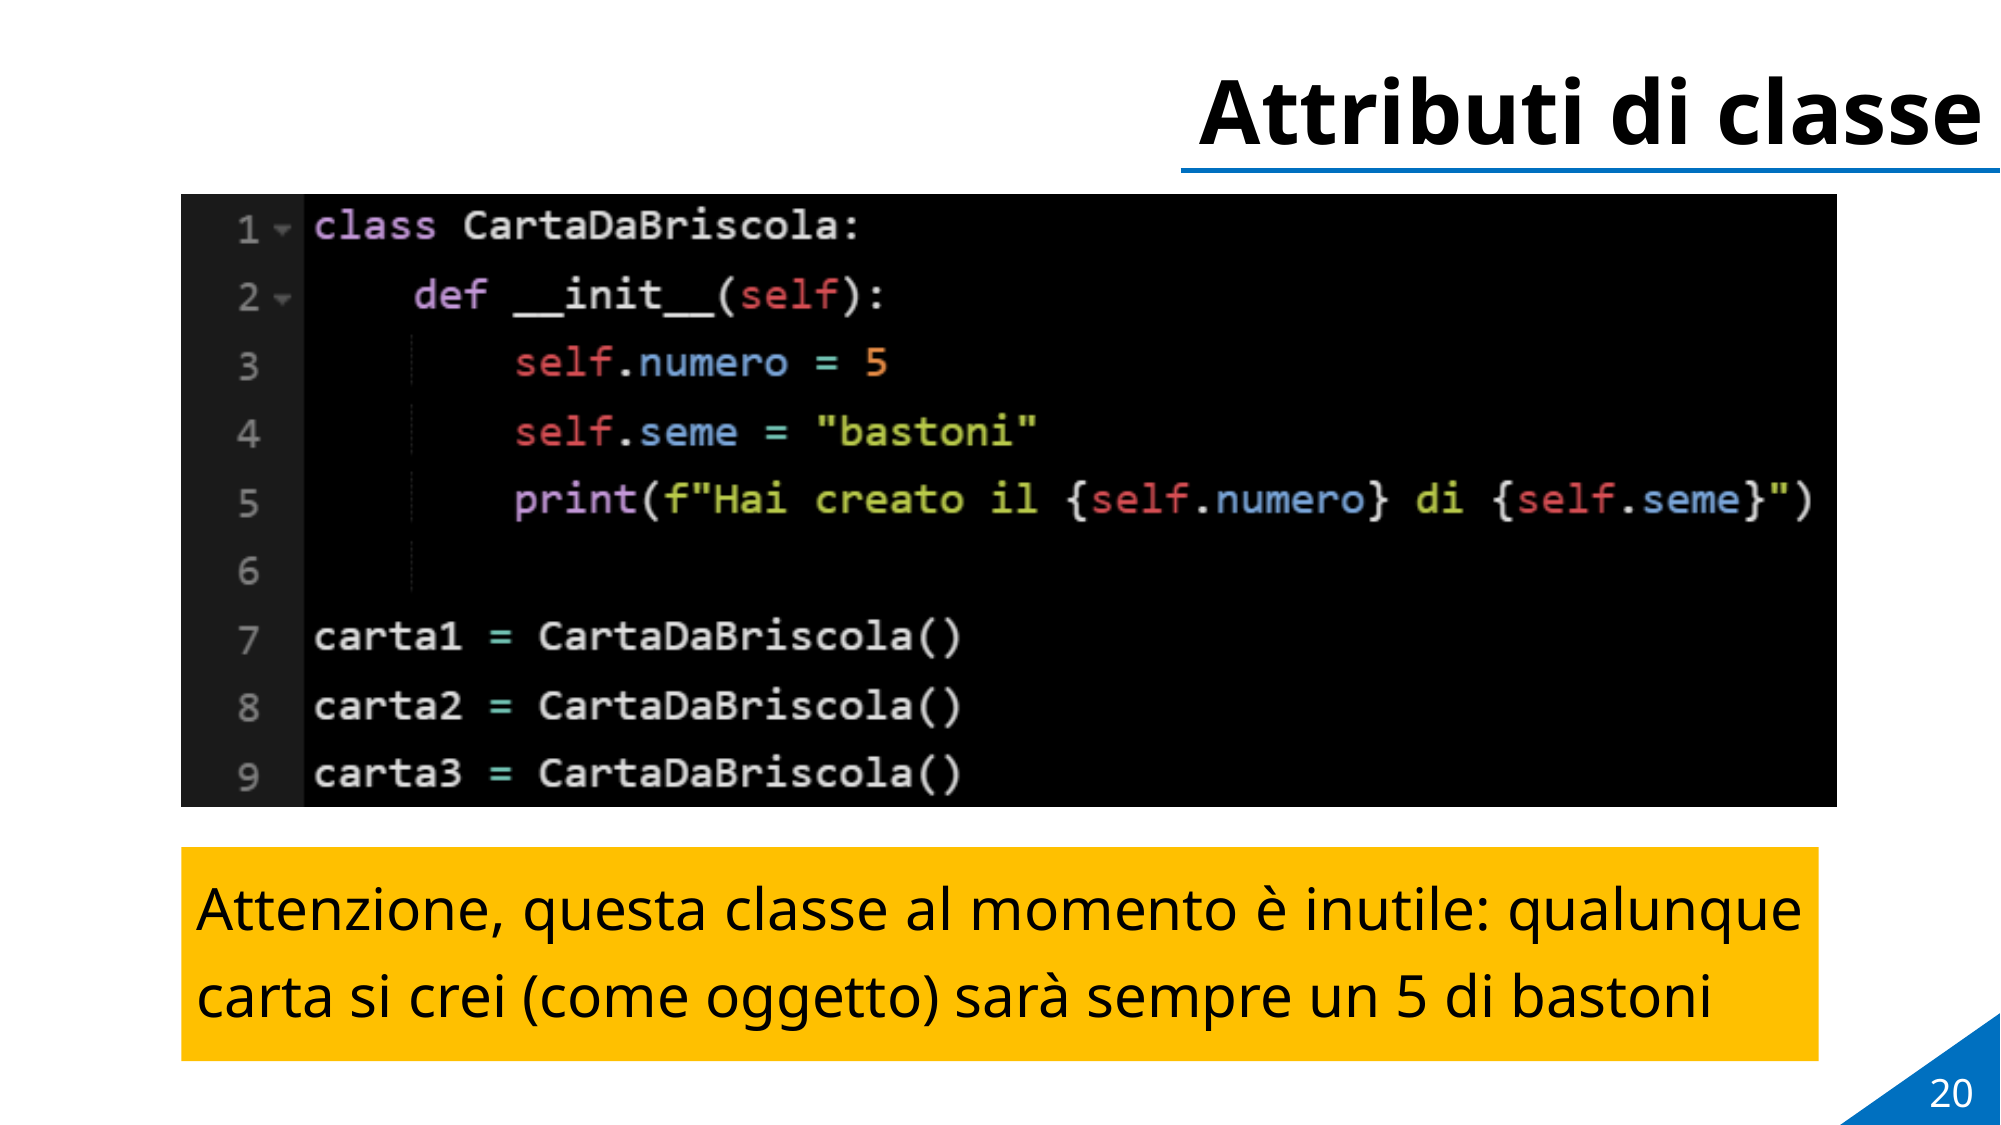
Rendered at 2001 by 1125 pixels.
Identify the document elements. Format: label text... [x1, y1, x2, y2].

list Attenzione, questa classe al momento è inutile: qualunque carta si crei (come oggetto) sarà sempre un 5 di bastoni [181, 847, 1819, 1062]
picture [181, 194, 1837, 807]
slide_number 20 [1538, 1065, 1989, 1125]
title Attributi di classe [0, 59, 2000, 171]
